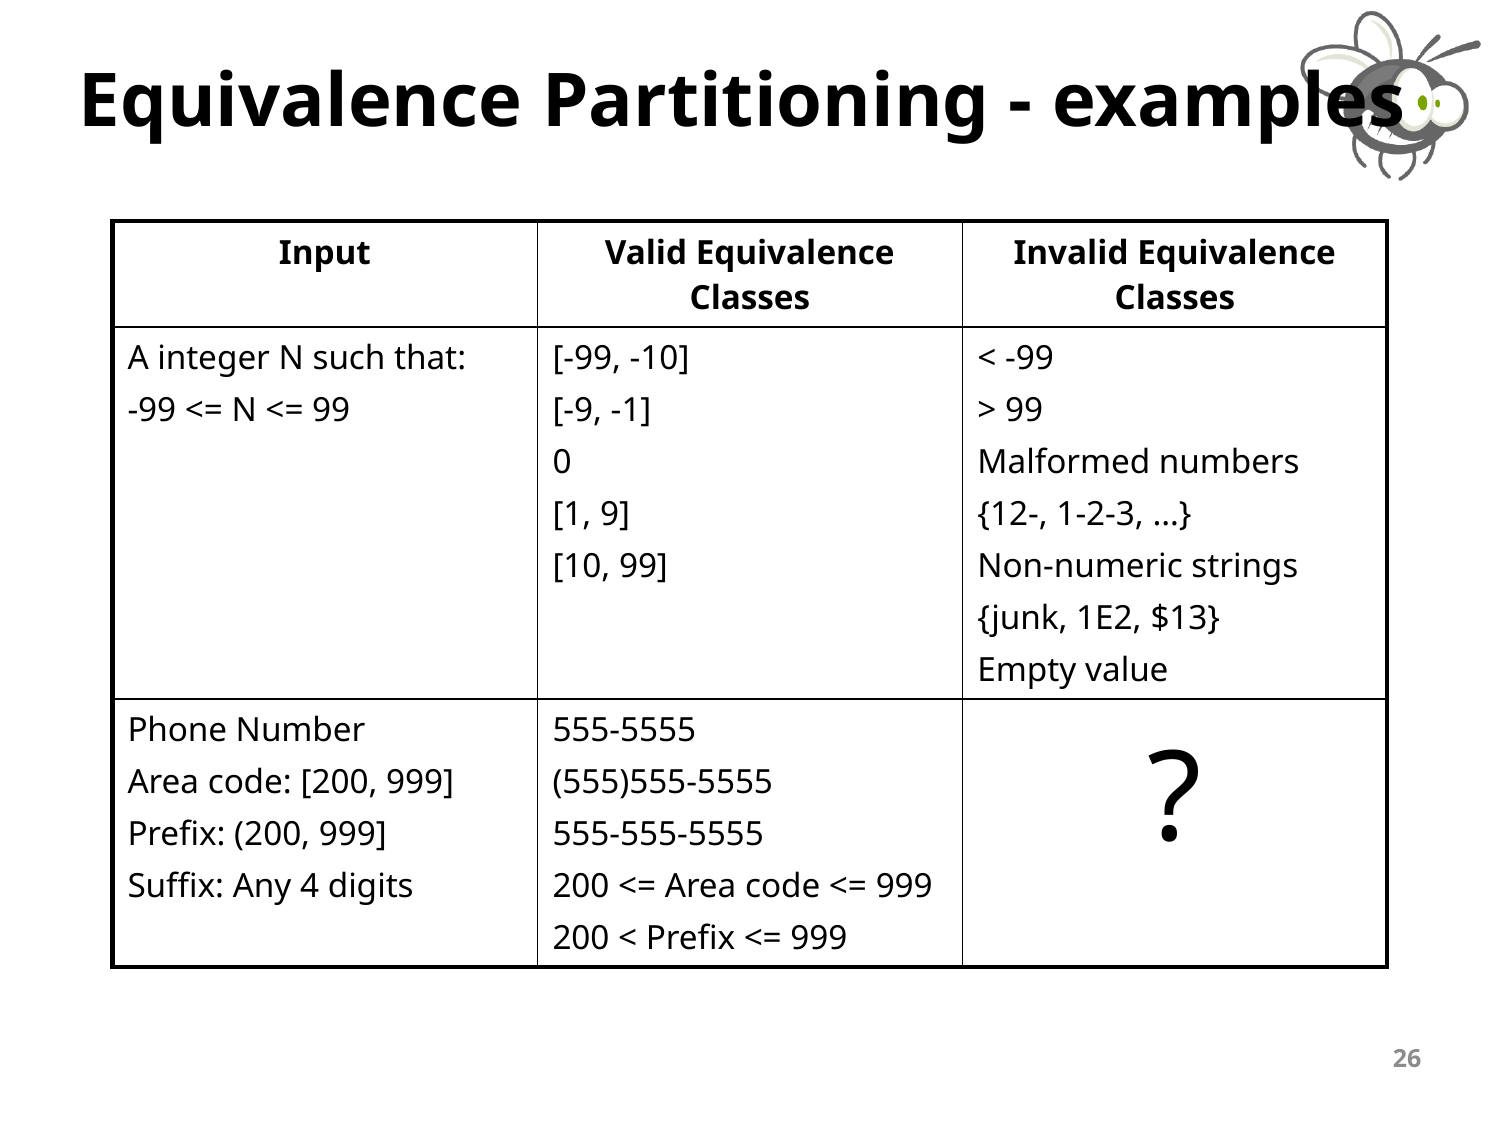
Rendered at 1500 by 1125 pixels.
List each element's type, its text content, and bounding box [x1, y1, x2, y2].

table_cell 555-5555 (555)555-5555 555-555-5555 200 <= Area code <= 999 200 < Prefix <= 999 [538, 700, 962, 965]
table_cell ? [963, 700, 1385, 965]
title Equivalence Partitioning - examples [63, 43, 1437, 161]
slide_number 26 [1275, 1029, 1437, 1090]
picture [1291, 1, 1488, 187]
table_cell < -99 > 99 Malformed numbers {12-, 1-2-3, …} Non-numeric strings {junk, 1E2, $13} Empty value [963, 328, 1385, 698]
table_header Valid Equivalence Classes [538, 223, 962, 326]
table_header Invalid Equivalence Classes [963, 223, 1385, 326]
table_header Input [115, 223, 537, 326]
table_cell Phone Number Area code: [200, 999] Prefix: (200, 999] Suffix: Any 4 digits [115, 700, 537, 965]
table_cell A integer N such that: -99 <= N <= 99 [115, 328, 537, 698]
table_cell [-99, -10] [-9, -1] 0 [1, 9] [10, 99] [538, 328, 962, 698]
